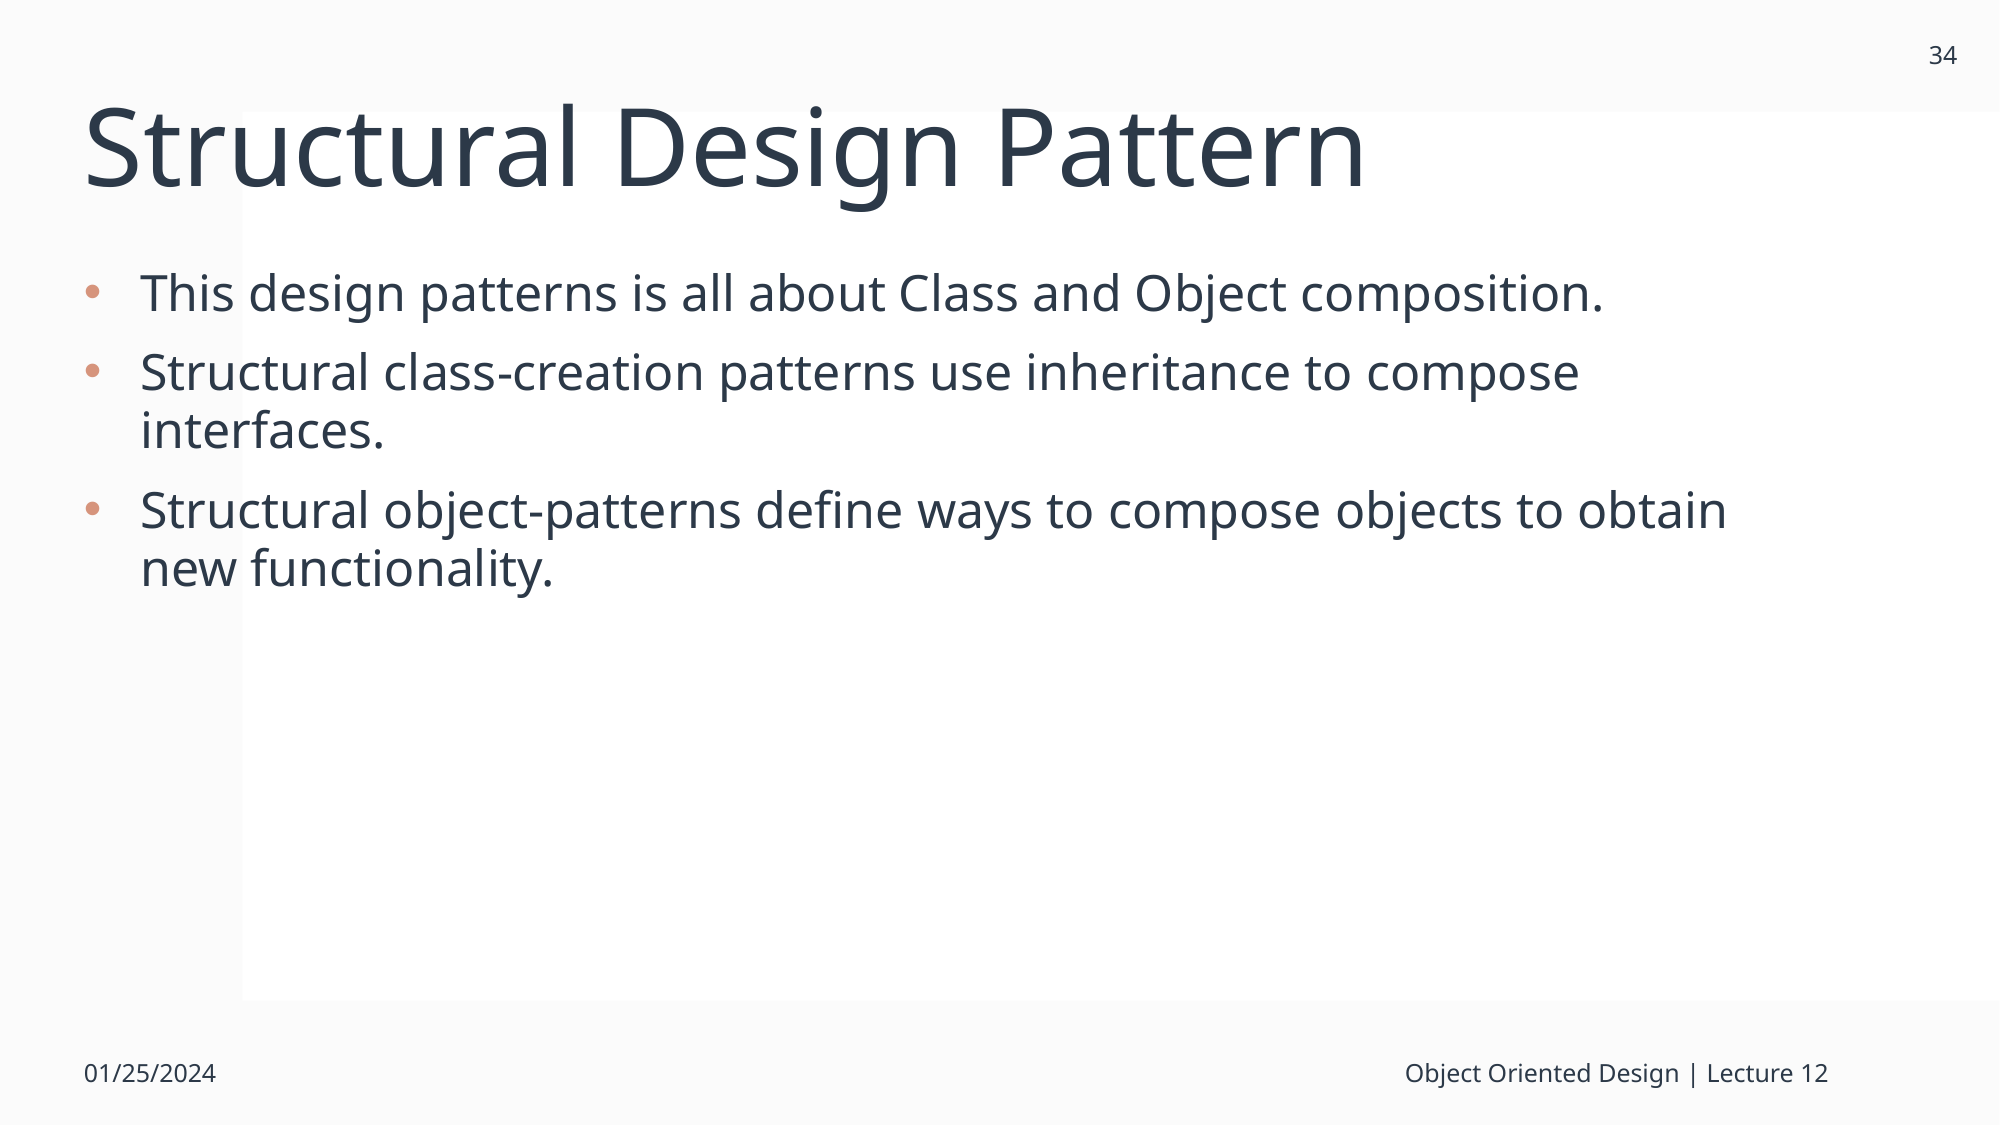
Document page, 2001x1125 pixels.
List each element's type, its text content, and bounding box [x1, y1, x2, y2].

slide_number 34 [1886, 0, 2000, 113]
footer Object Oriented Design | Lecture 12 [618, 1020, 1845, 1125]
title Structural Design Pattern [68, 59, 1843, 244]
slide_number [68, 1020, 519, 1125]
list This design patterns is all about Class and Object composition. Structural class-creation patterns use inheritance to compose interfaces. Structural object-patterns define ways to compose objects to obtain new functionality. [68, 255, 1843, 990]
